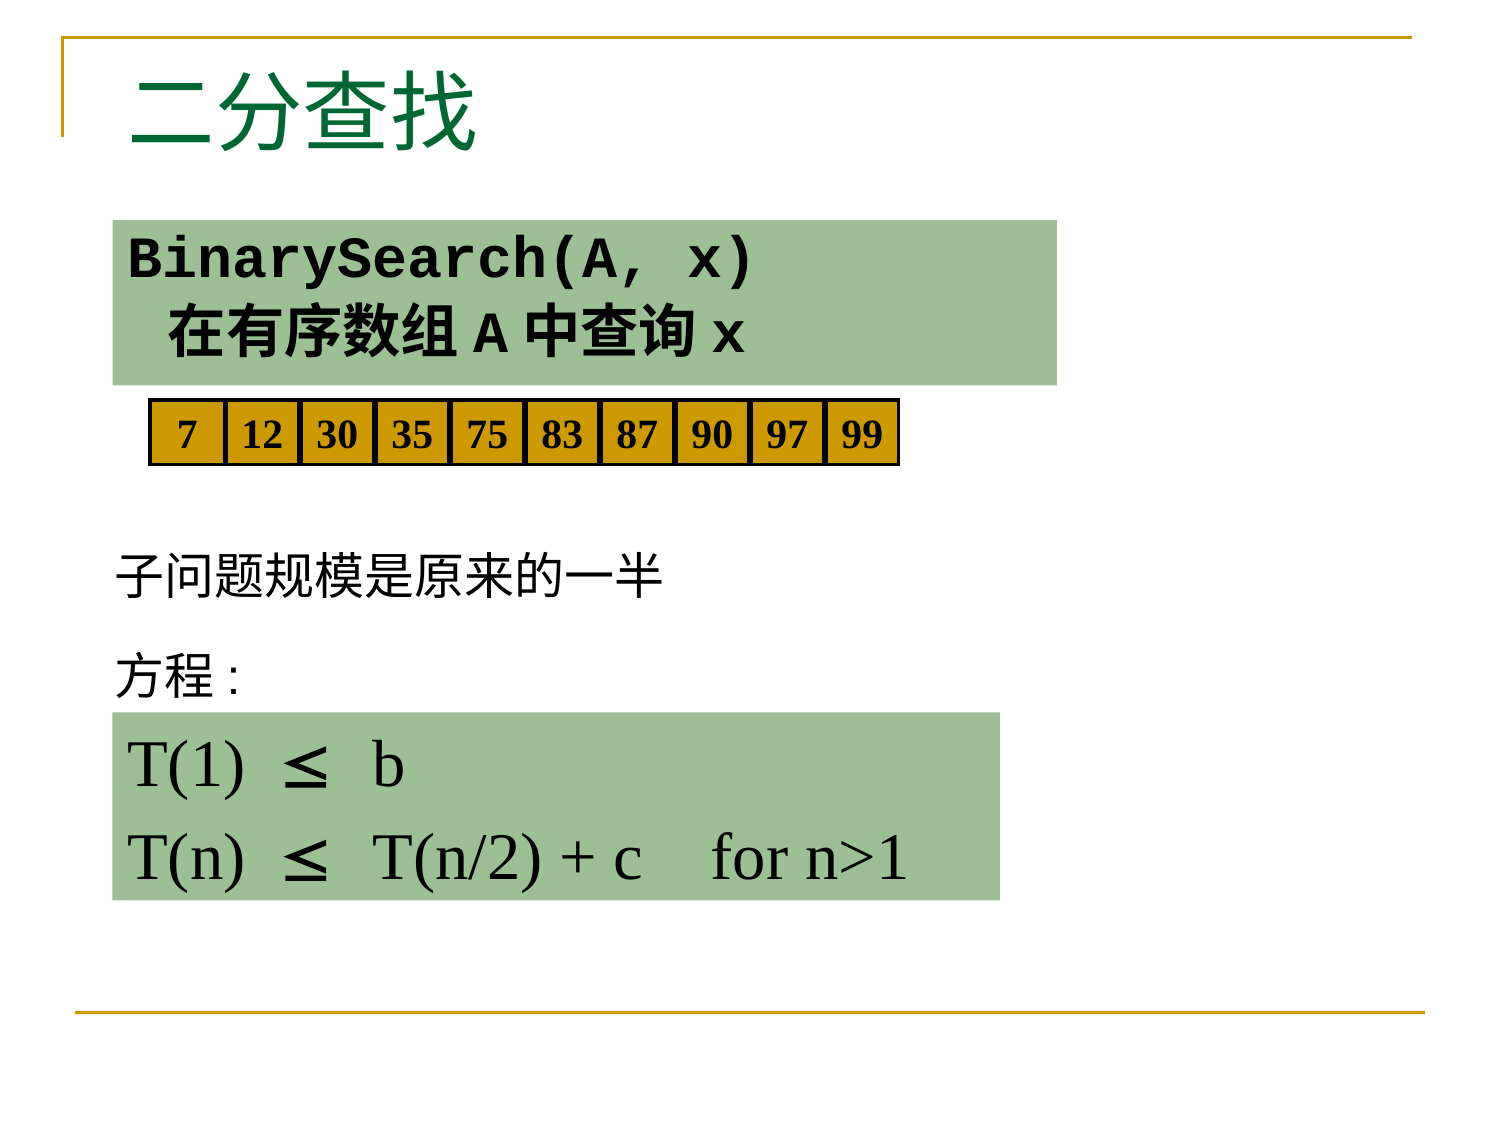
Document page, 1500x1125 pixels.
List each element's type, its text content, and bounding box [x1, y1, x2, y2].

title 二分查找 [112, 50, 1388, 238]
text_box 7 [149, 399, 225, 465]
text_box T(1)  b T(n)  T(n/2) + c for n>1 [112, 712, 1000, 901]
text_box 子问题规模是原来的一半 [99, 537, 1088, 613]
text_box 方程: [99, 637, 975, 713]
text_box 97 [751, 399, 824, 465]
text_box 90 [676, 399, 749, 465]
text_box 99 [826, 399, 899, 465]
text_box 12 [226, 399, 299, 465]
list BinarySearch(A, x) 在有序数组A中查询x [112, 220, 1057, 386]
text_box 75 [451, 399, 524, 465]
text_box 83 [526, 399, 599, 465]
text_box 87 [601, 399, 674, 465]
text_box 30 [301, 399, 374, 465]
text_box 35 [376, 399, 449, 465]
